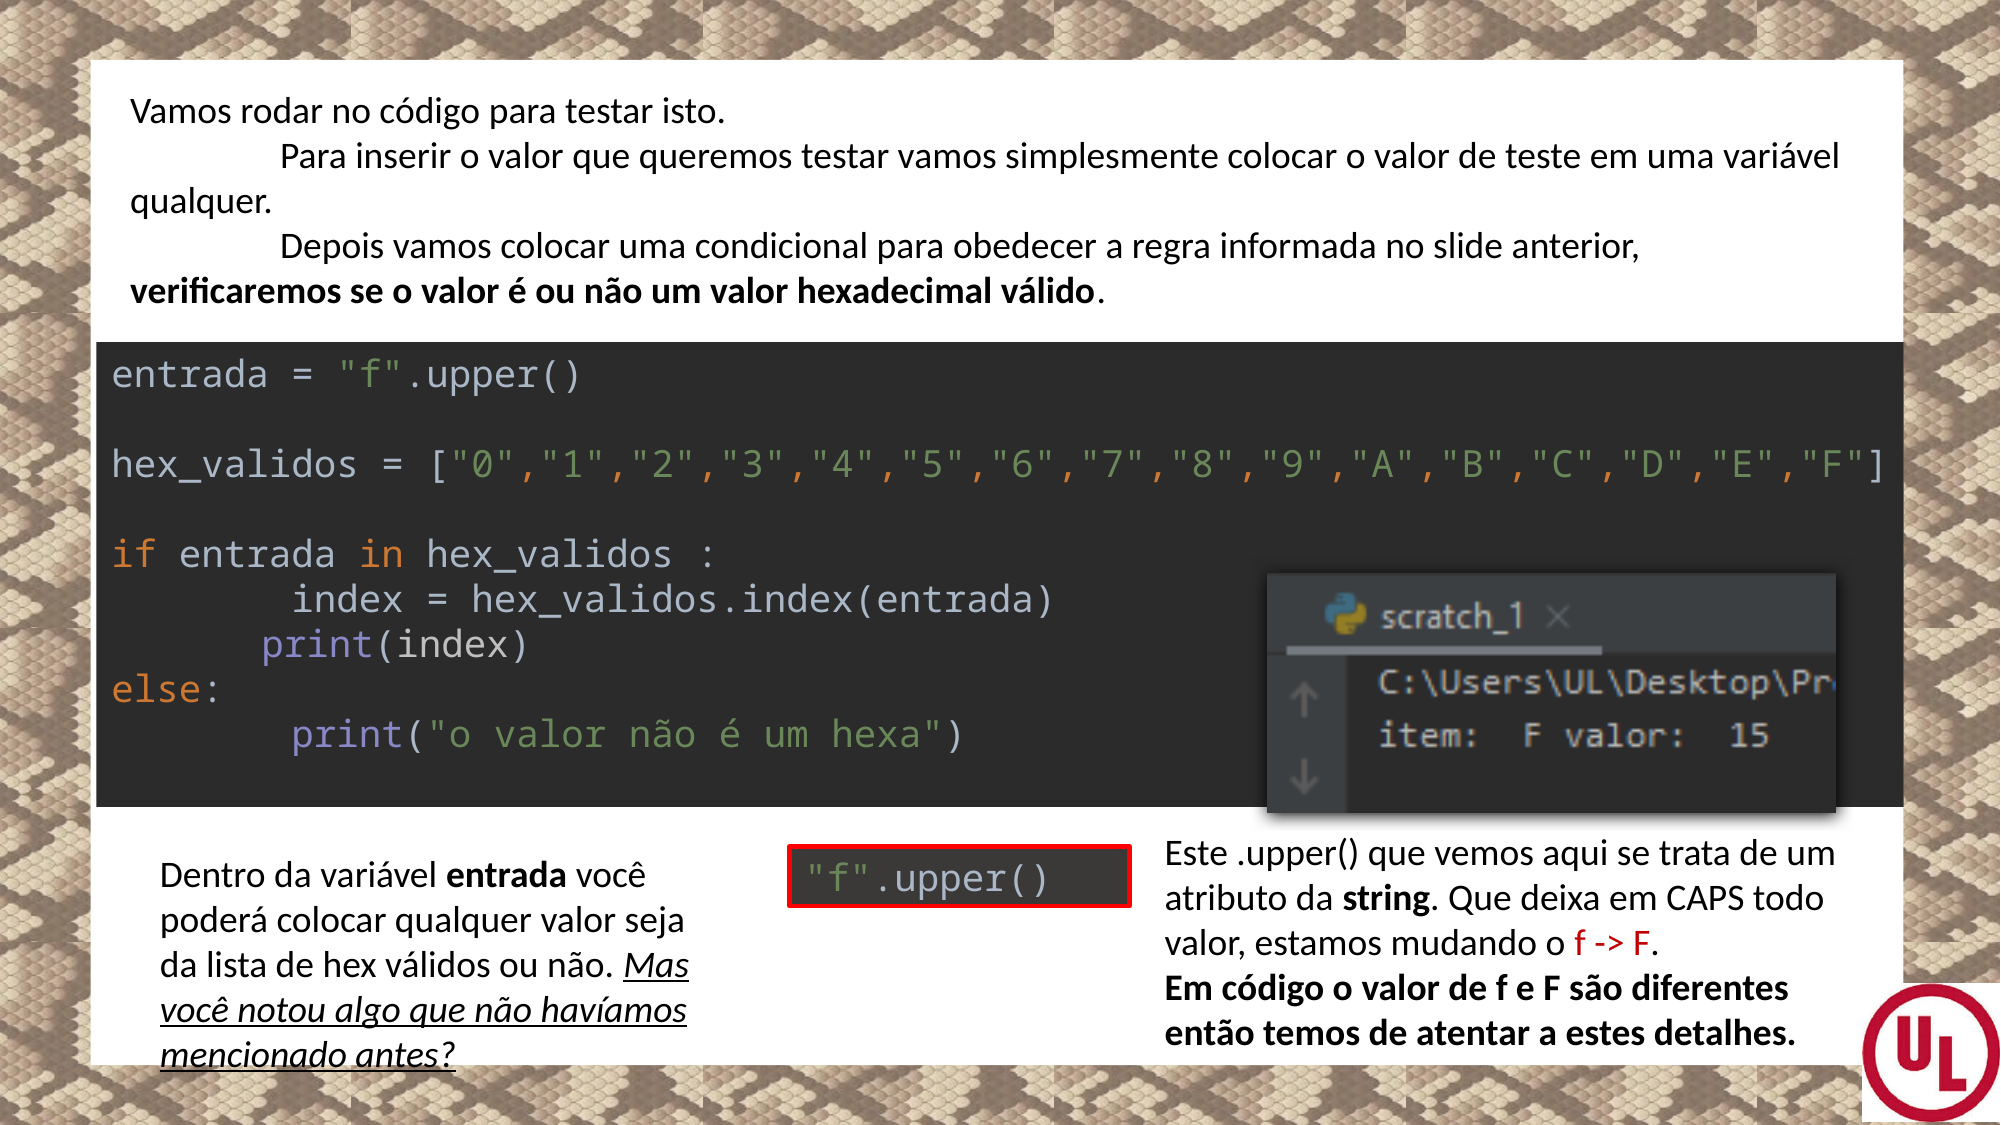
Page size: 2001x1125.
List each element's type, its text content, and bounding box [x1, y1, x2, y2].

text_box entrada = "f".upper() hex_validos = ["0","1","2","3","4","5","6","7","8","9","A","B","C","D","E","F"] if entrada in hex_validos : index = hex_validos.index(entrada) print(index) else: print("o valor não é um hexa") [96, 342, 1904, 807]
text_box "f".upper() [789, 846, 1130, 906]
text_box Este .upper() que vemos aqui se trata de um atributo da string. Que deixa em CAPS todo valor, estamos mudando o f -> F. Em código o valor de f e F são diferentes então temos de atentar a estes detalhes. [1149, 820, 1863, 1061]
text_box Vamos rodar no código para testar isto. Para inserir o valor que queremos testar vamos simplesmente colocar o valor de teste em uma variável qualquer. Depois vamos colocar uma condicional para obedecer a regra informada no slide anterior, verificaremos se o valor é ou não um valor hexadecimal válido. [115, 78, 1863, 319]
picture [1267, 573, 1836, 813]
text_box Dentro da variável entrada você poderá colocar qualquer valor seja da lista de hex válidos ou não. Mas você notou algo que não havíamos mencionado antes? [145, 842, 737, 1082]
picture [1862, 983, 2000, 1122]
text_box "f".upper() [89, 59, 1904, 1066]
